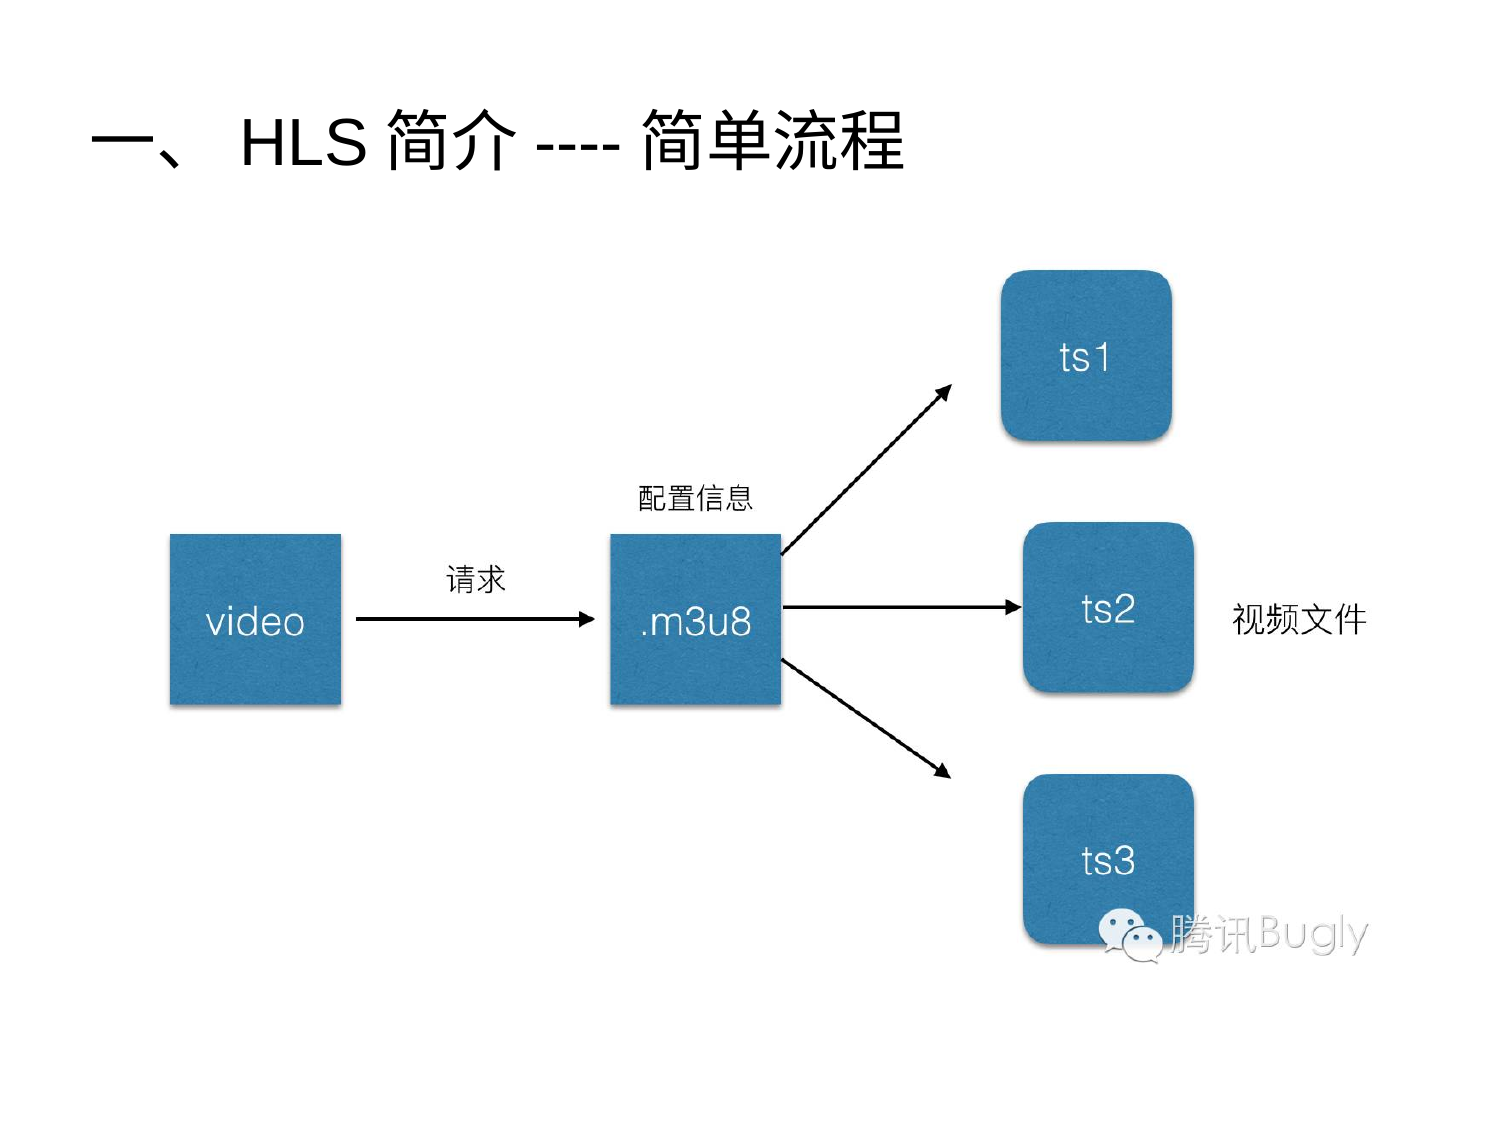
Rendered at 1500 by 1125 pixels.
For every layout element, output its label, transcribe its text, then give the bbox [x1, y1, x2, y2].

picture [88, 232, 1412, 1002]
title 一、HLS简介----简单流程 [74, 44, 1426, 233]
